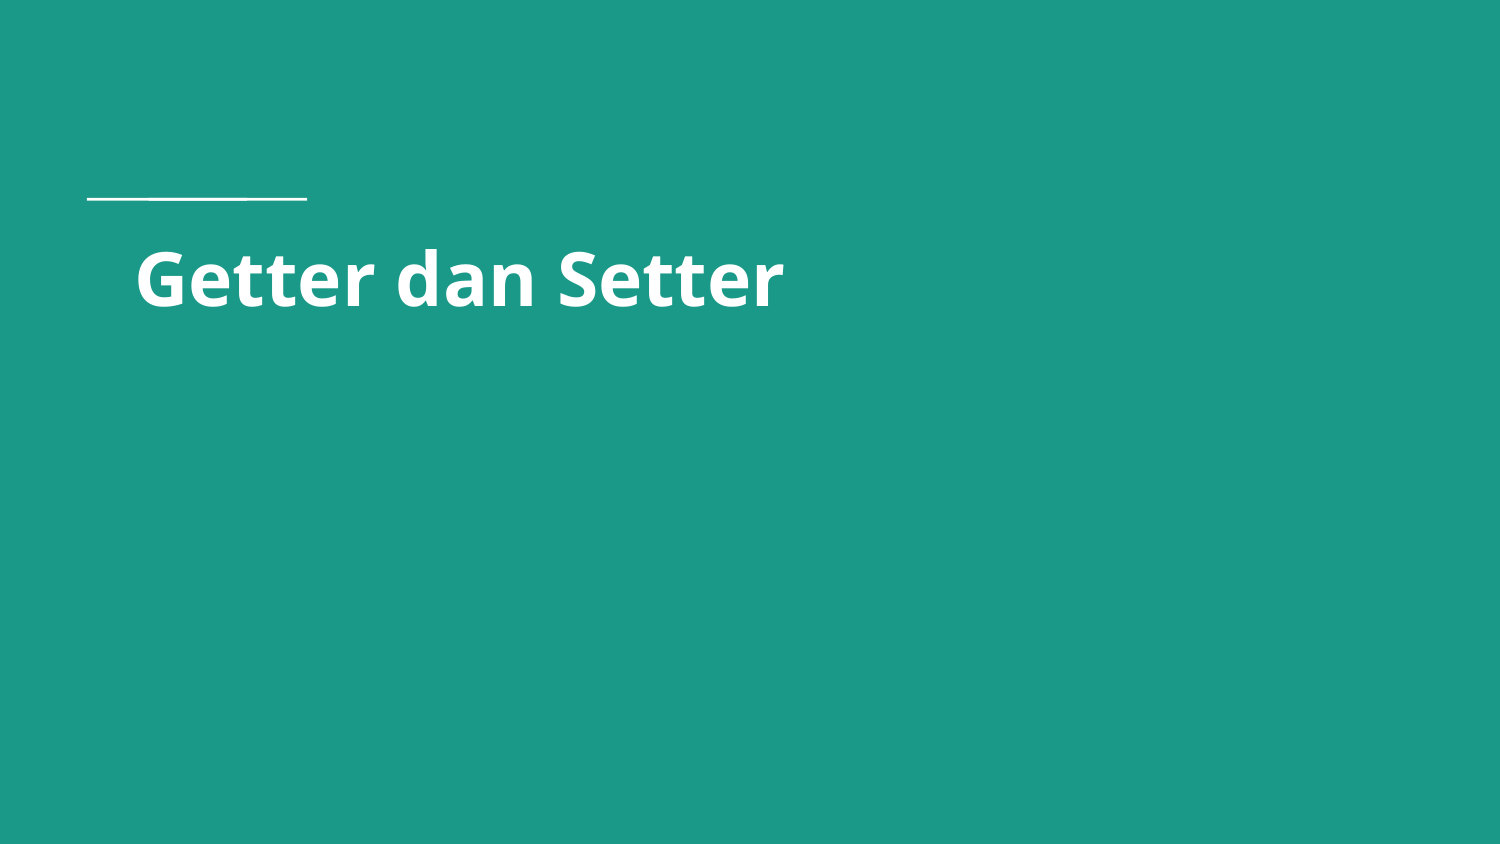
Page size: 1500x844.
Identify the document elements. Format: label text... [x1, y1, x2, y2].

title Getter dan Setter [119, 216, 1381, 466]
